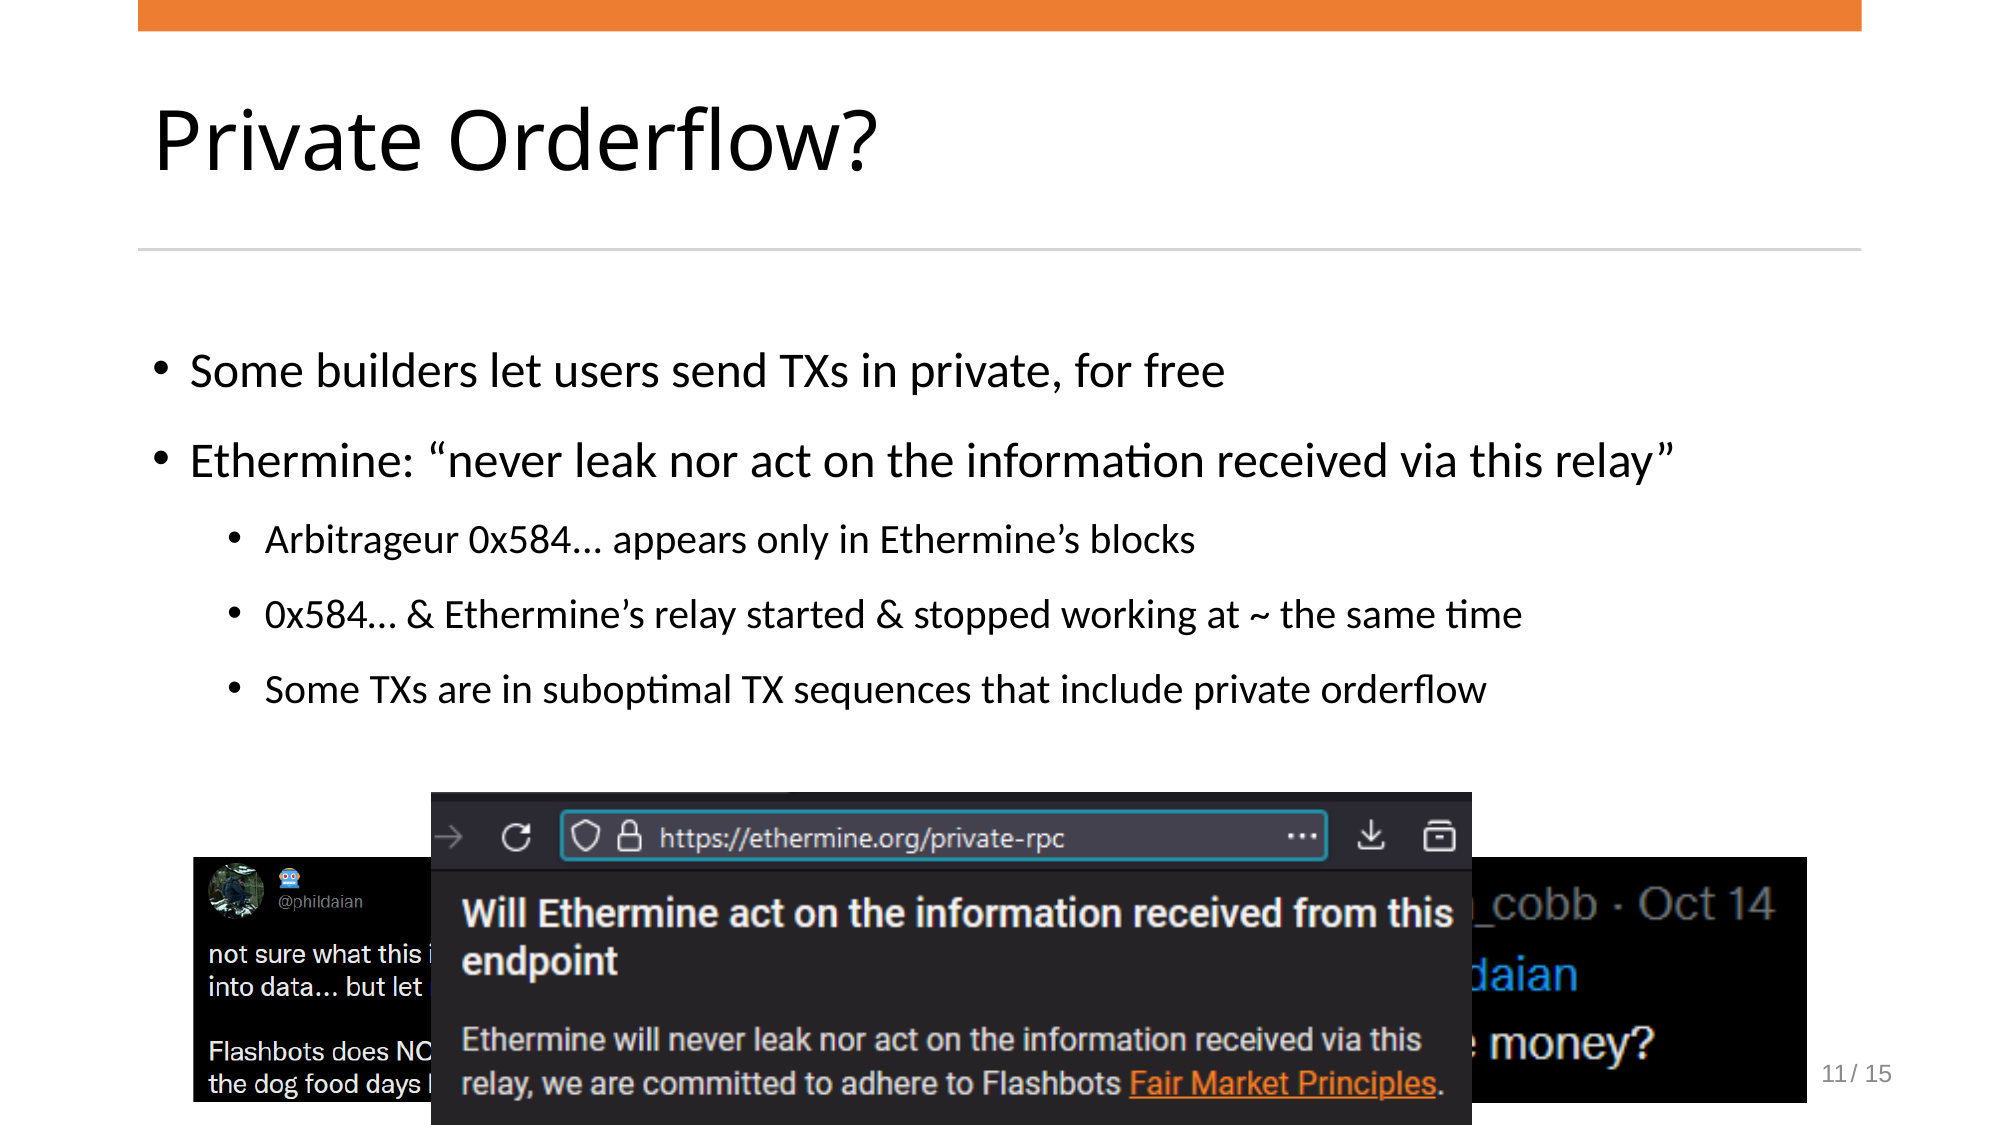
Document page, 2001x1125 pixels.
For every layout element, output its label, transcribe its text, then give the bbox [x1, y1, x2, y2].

text_box [138, 0, 1862, 32]
title Private Orderflow? [138, 54, 1862, 232]
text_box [193, 857, 431, 1103]
text_box [138, 248, 1862, 252]
list Some builders let users send TXs in private, for free Ethermine: “never leak nor act on the information received via this relay” Arbitrageur 0x584... appears only in Ethermine’s blocks 0x584… & Ethermine’s relay started & stopped working at ~ the same time Some TXs are in suboptimal TX sequences that include private orderflow [137, 299, 1863, 1014]
picture [431, 792, 1472, 1125]
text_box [1472, 857, 1807, 1103]
slide_number 11 [1807, 1042, 1863, 1103]
footer / 15 [1863, 1042, 1910, 1103]
